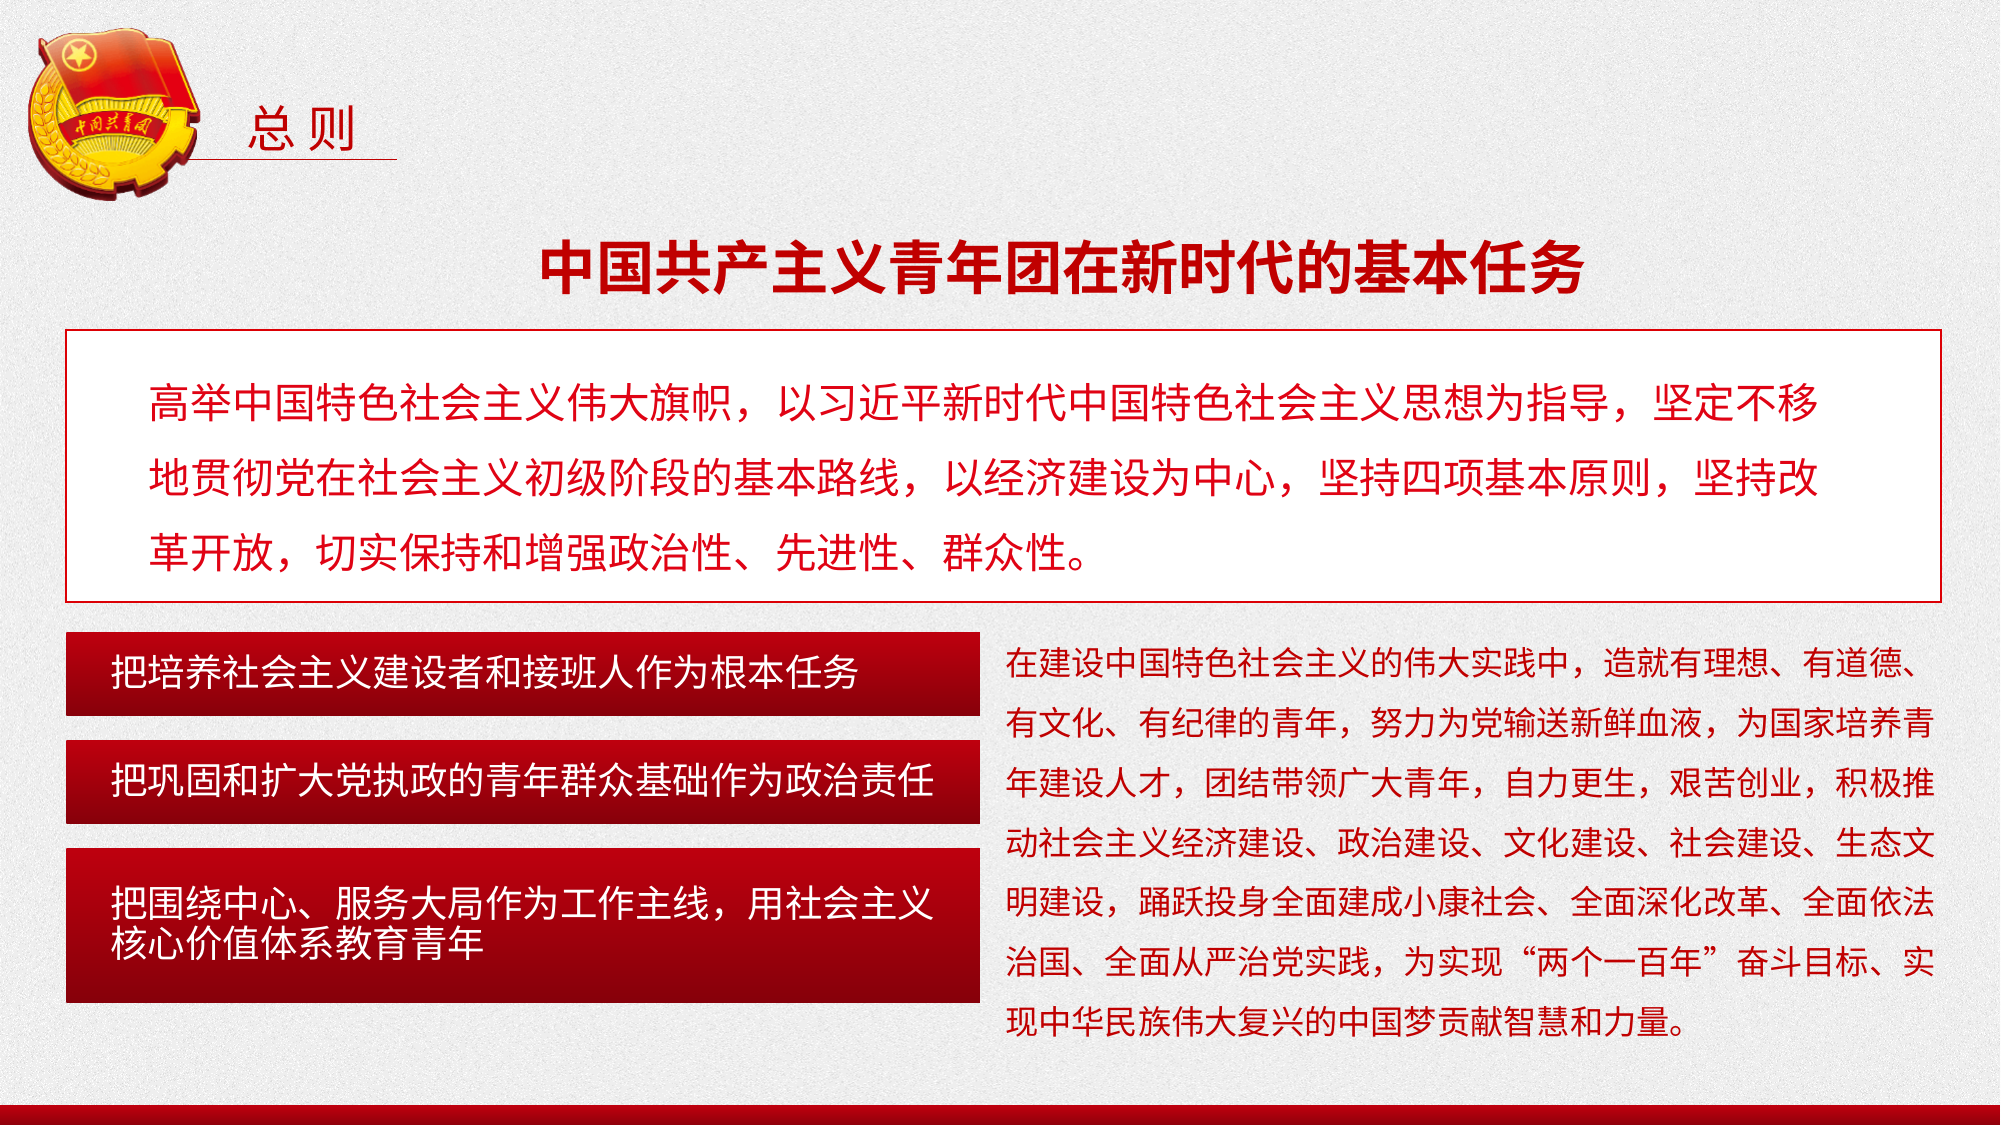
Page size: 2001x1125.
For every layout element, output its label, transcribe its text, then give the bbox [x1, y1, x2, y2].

text_box 中国共产主义青年团在新时代的基本任务 [370, 223, 1638, 309]
picture [0, 0, 2001, 1125]
text_box [65, 329, 1942, 603]
text_box 把围绕中心、服务大局作为工作主线，用社会主义核心价值体系教育青年 [65, 848, 981, 1004]
text_box 高举中国特色社会主义伟大旗帜，以习近平新时代中国特色社会主义思想为指导，坚定不移地贯彻党在社会主义初级阶段的基本路线，以经济建设为中心，坚持四项基本原则，坚持改革开放，切实保持和增强政治性、先进性、群众性。 [134, 344, 1874, 584]
text_box 把培养社会主义建设者和接班人作为根本任务 [65, 632, 981, 717]
text_box 在建设中国特色社会主义的伟大实践中，造就有理想、有道德、有文化、有纪律的青年，努力为党输送新鲜血液，为国家培养青年建设人才，团结带领广大青年，自力更生，艰苦创业，积极推动社会主义经济建设、政治建设、文化建设、社会建设、生态文明建设，踊跃投身全面建成小康社会、全面深化改革、全面依法治国、全面从严治党实践，为实现“两个一百年”奋斗目标、实现中华民族伟大复兴的中国梦贡献智慧和力量。 [990, 614, 1958, 1049]
text_box 总 则 [231, 160, 373, 165]
text_box 把巩固和扩大党执政的青年群众基础作为政治责任 [65, 740, 981, 825]
text_box 总 则 [231, 90, 373, 159]
